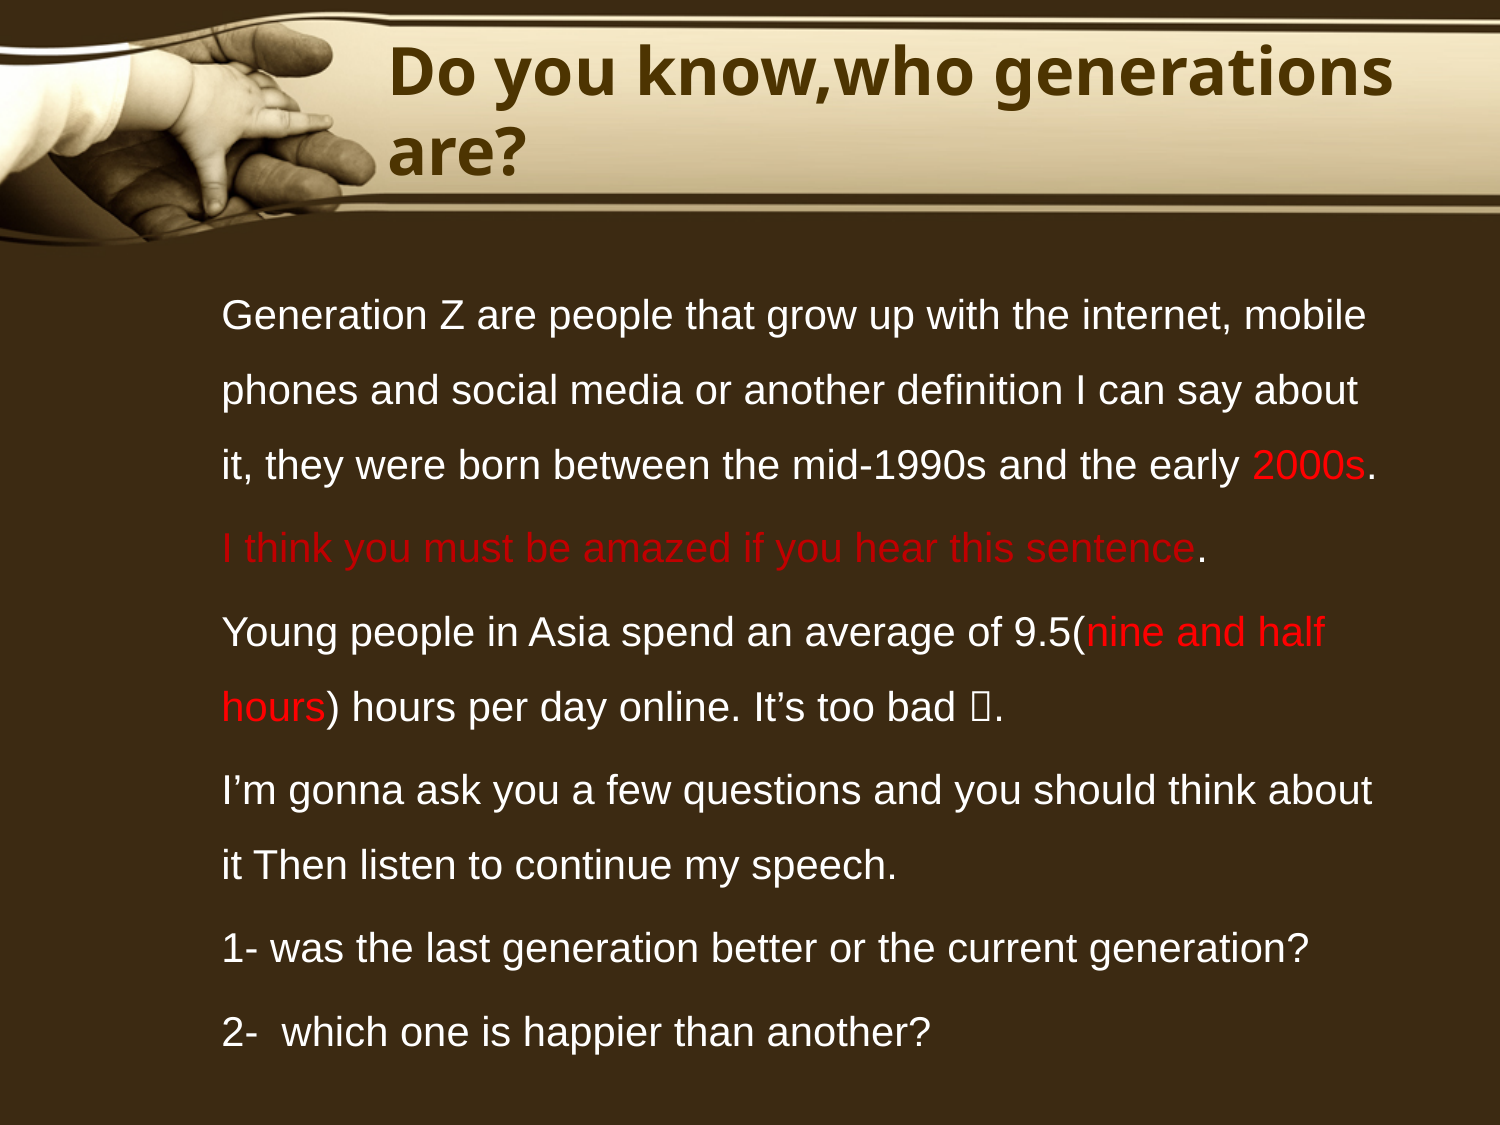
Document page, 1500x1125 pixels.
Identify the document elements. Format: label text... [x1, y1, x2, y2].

picture [0, 0, 1500, 1125]
title Do you know,who generations are? [372, 42, 1500, 175]
list Generation Z are people that grow up with the internet, mobile phones and social media or another definition I can say about it, they were born between the mid-1990s and the early 2000s. I think you must be amazed if you hear this sentence. Young people in Asia spend an average of 9.5(nine and half hours) hours per day online. It’s too bad . I’m gonna ask you a few questions and you should think about it Then listen to continue my speech. 1- was the last generation better or the current generation? 2- which one is happier than another? [206, 255, 1412, 1095]
